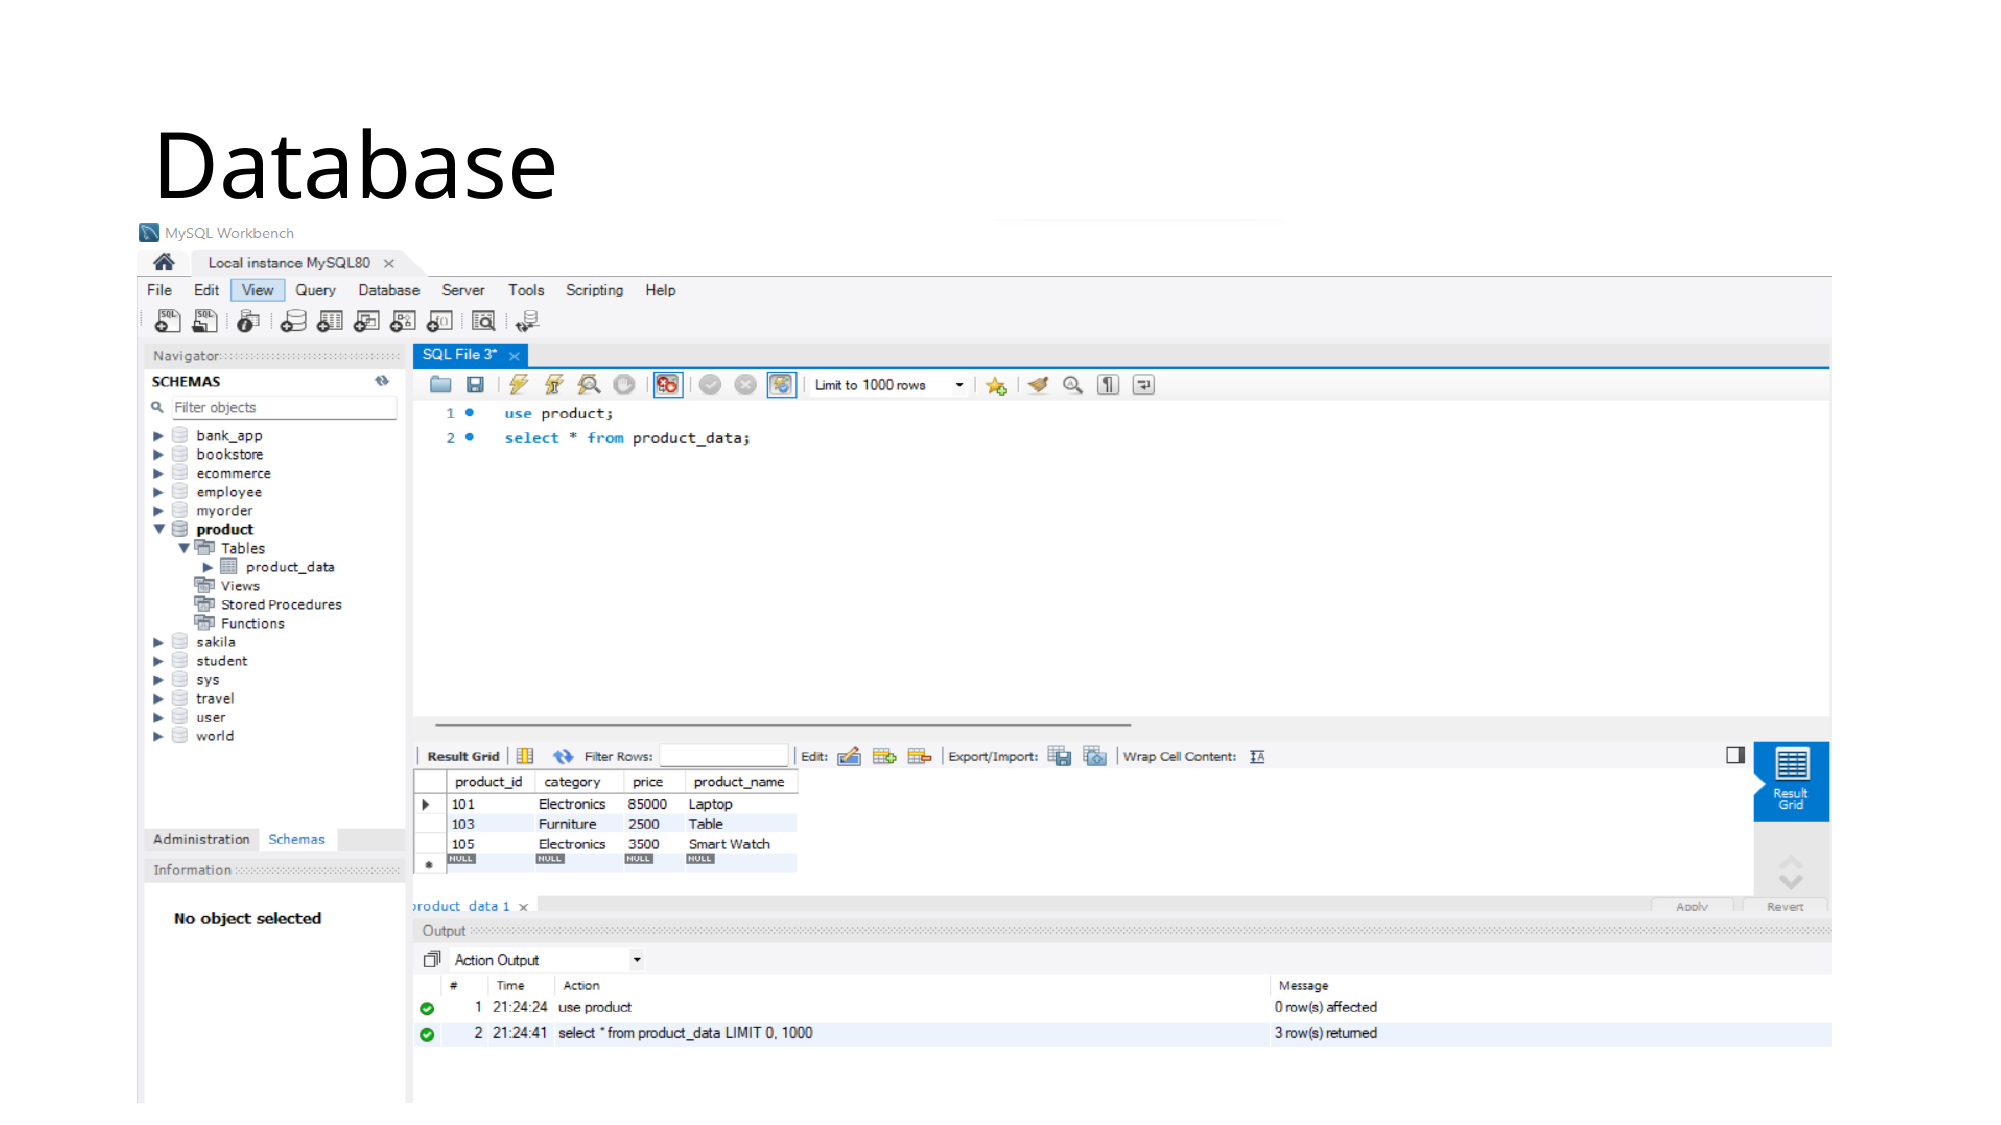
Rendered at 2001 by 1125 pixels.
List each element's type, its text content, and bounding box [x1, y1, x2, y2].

title Database [137, 59, 1863, 278]
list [137, 219, 1832, 1103]
